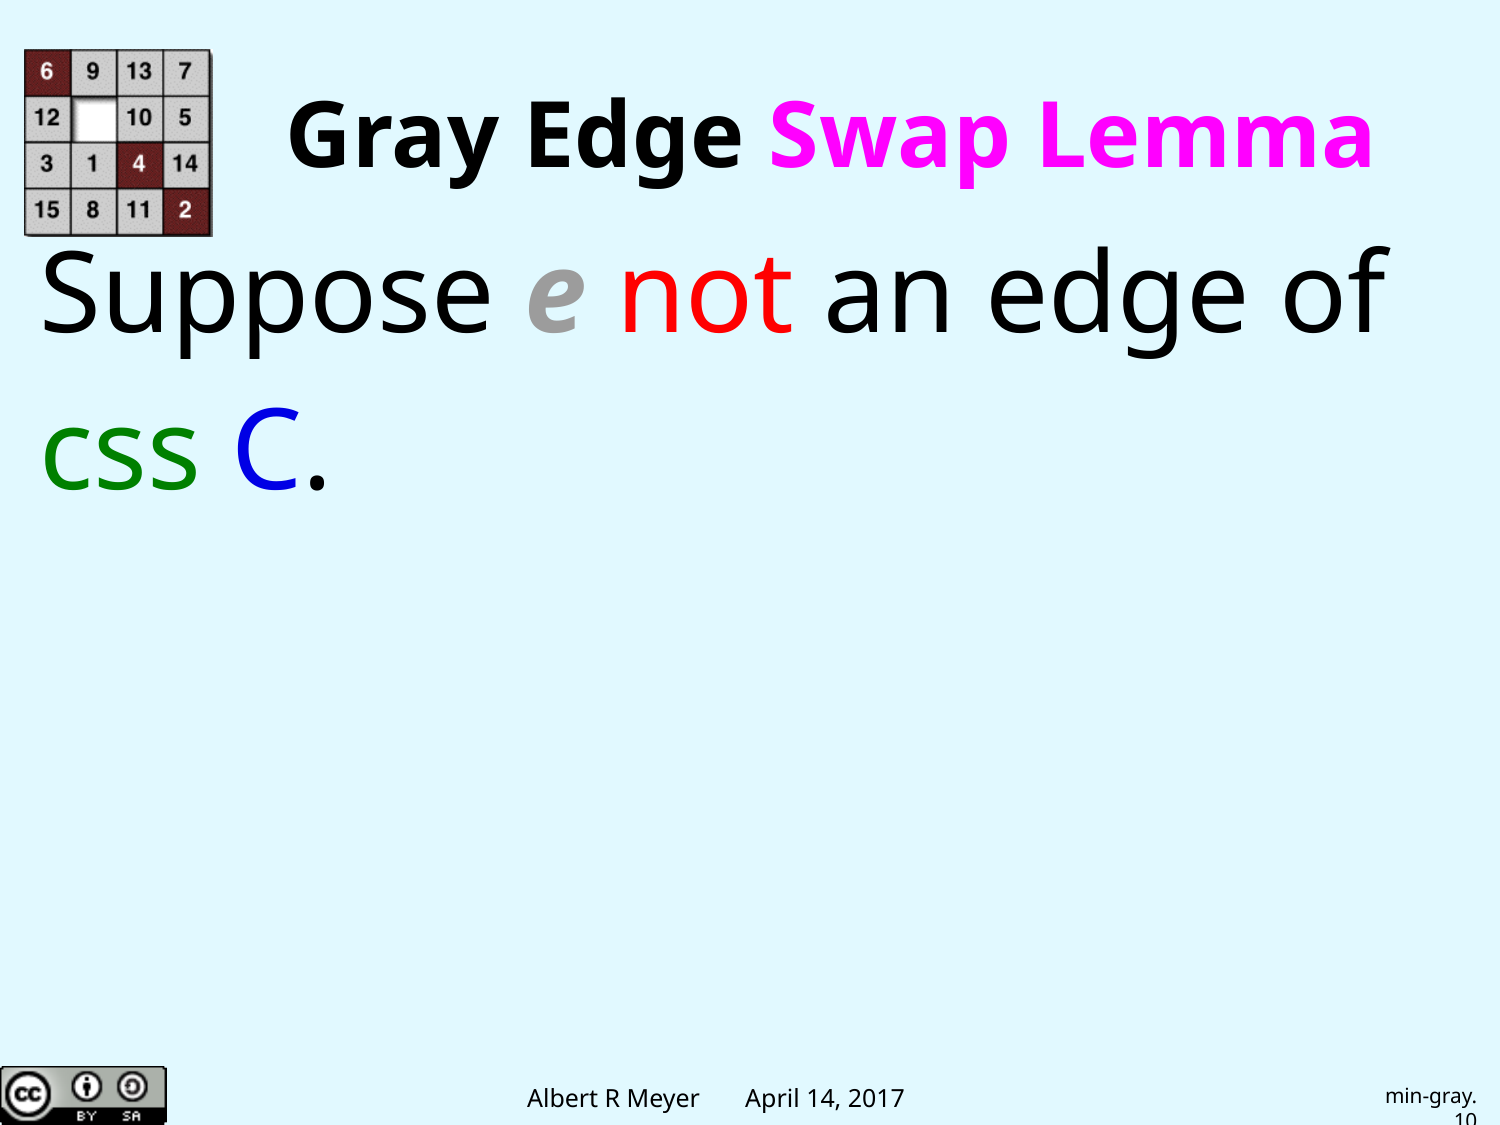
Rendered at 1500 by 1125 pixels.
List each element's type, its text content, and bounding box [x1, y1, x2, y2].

list Suppose e not an edge of css C. [24, 212, 1488, 1063]
slide_number min-gray.10 [1349, 1074, 1493, 1116]
picture [0, 1066, 167, 1125]
picture [24, 49, 213, 212]
title Gray Edge Swap Lemma [249, 49, 1413, 212]
